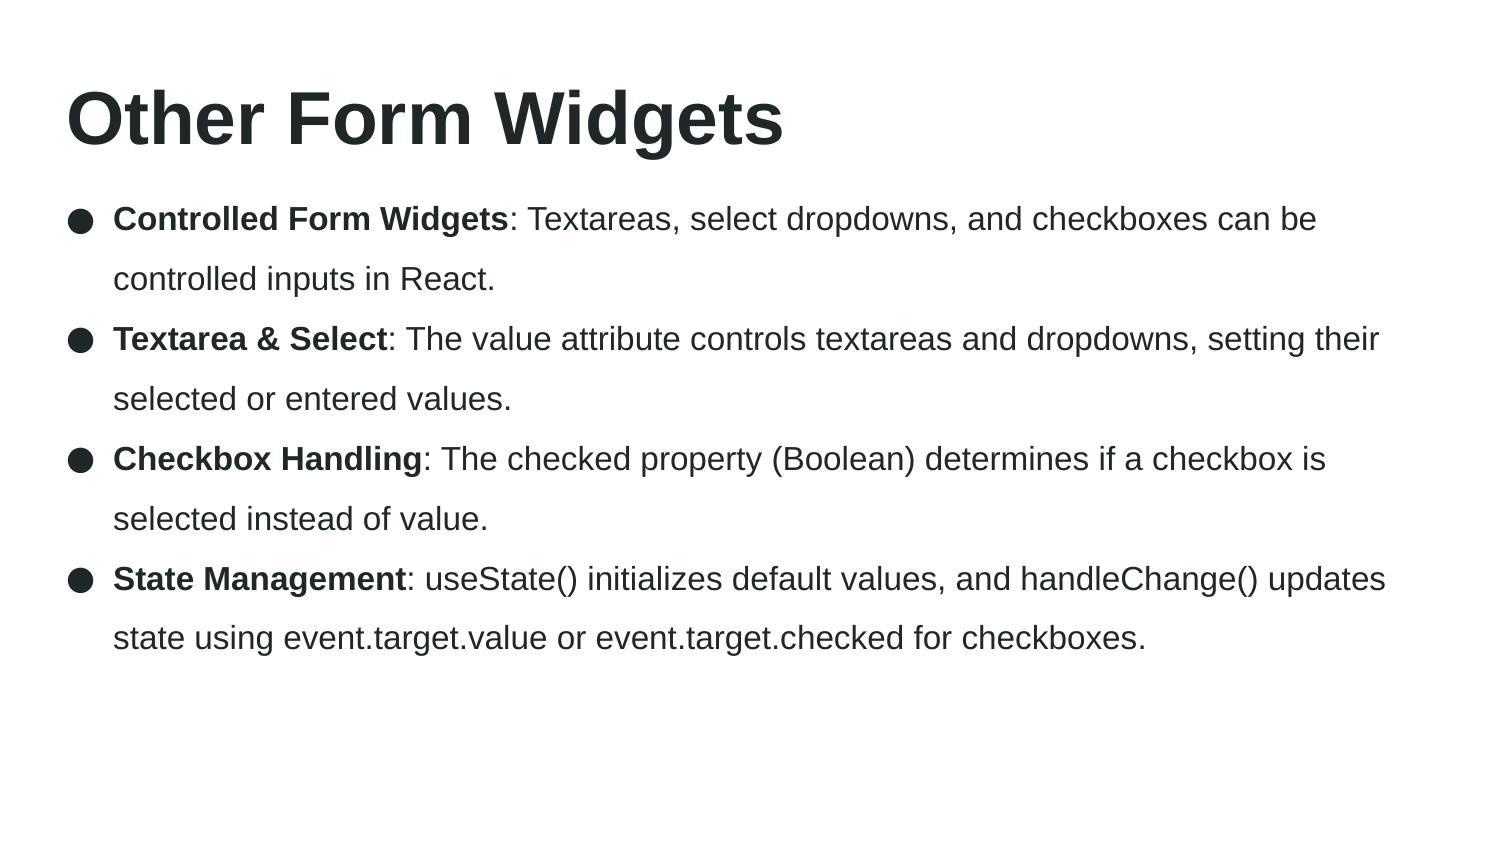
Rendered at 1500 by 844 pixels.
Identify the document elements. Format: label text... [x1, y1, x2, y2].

list Controlled Form Widgets: Textareas, select dropdowns, and checkboxes can be controlled inputs in React. Textarea & Select: The value attribute controls textareas and dropdowns, setting their selected or entered values. Checkbox Handling: The checked property (Boolean) determines if a checkbox is selected instead of value. State Management: useState() initializes default values, and handleChange() updates state using event.target.value or event.target.checked for checkboxes. [51, 169, 1449, 664]
title Other Form Widgets [51, 72, 1449, 167]
